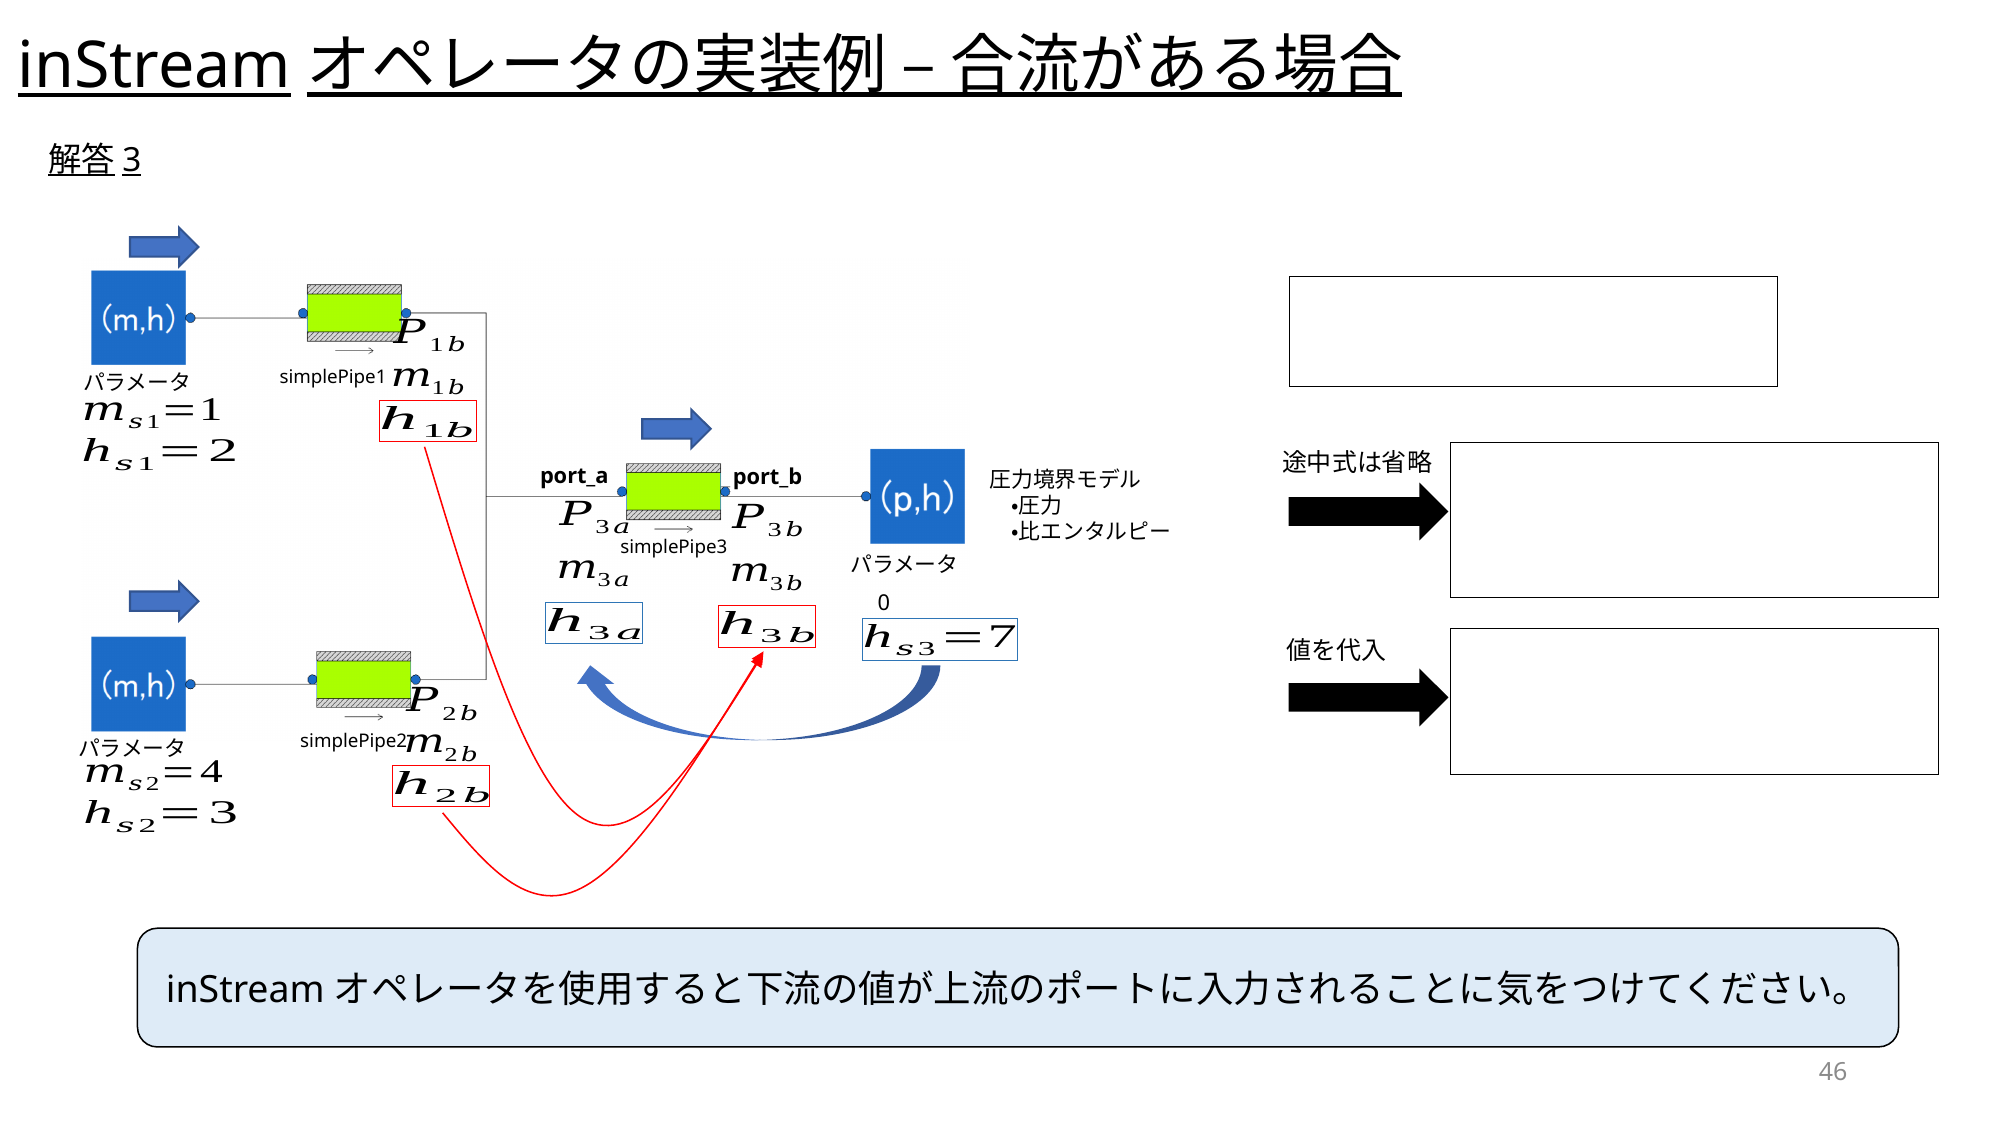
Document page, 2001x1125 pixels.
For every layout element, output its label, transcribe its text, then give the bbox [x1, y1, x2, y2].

text_box [1288, 484, 1449, 540]
text_box 解答3 [33, 130, 157, 186]
text_box 途中式は省略 [1267, 439, 1470, 484]
text_box [1288, 672, 1449, 726]
text_box 値を代入 [1272, 627, 1475, 672]
slide_number 46 [1412, 1048, 1863, 1103]
text_box inStreamオペレータを使用すると下流の値が上流のポートに入力されることに気をつけてください。 [136, 927, 1900, 1048]
text_box inStreamオペレータの実装例 – 合流がある場合 [9, 14, 1411, 109]
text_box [62, 227, 1195, 896]
